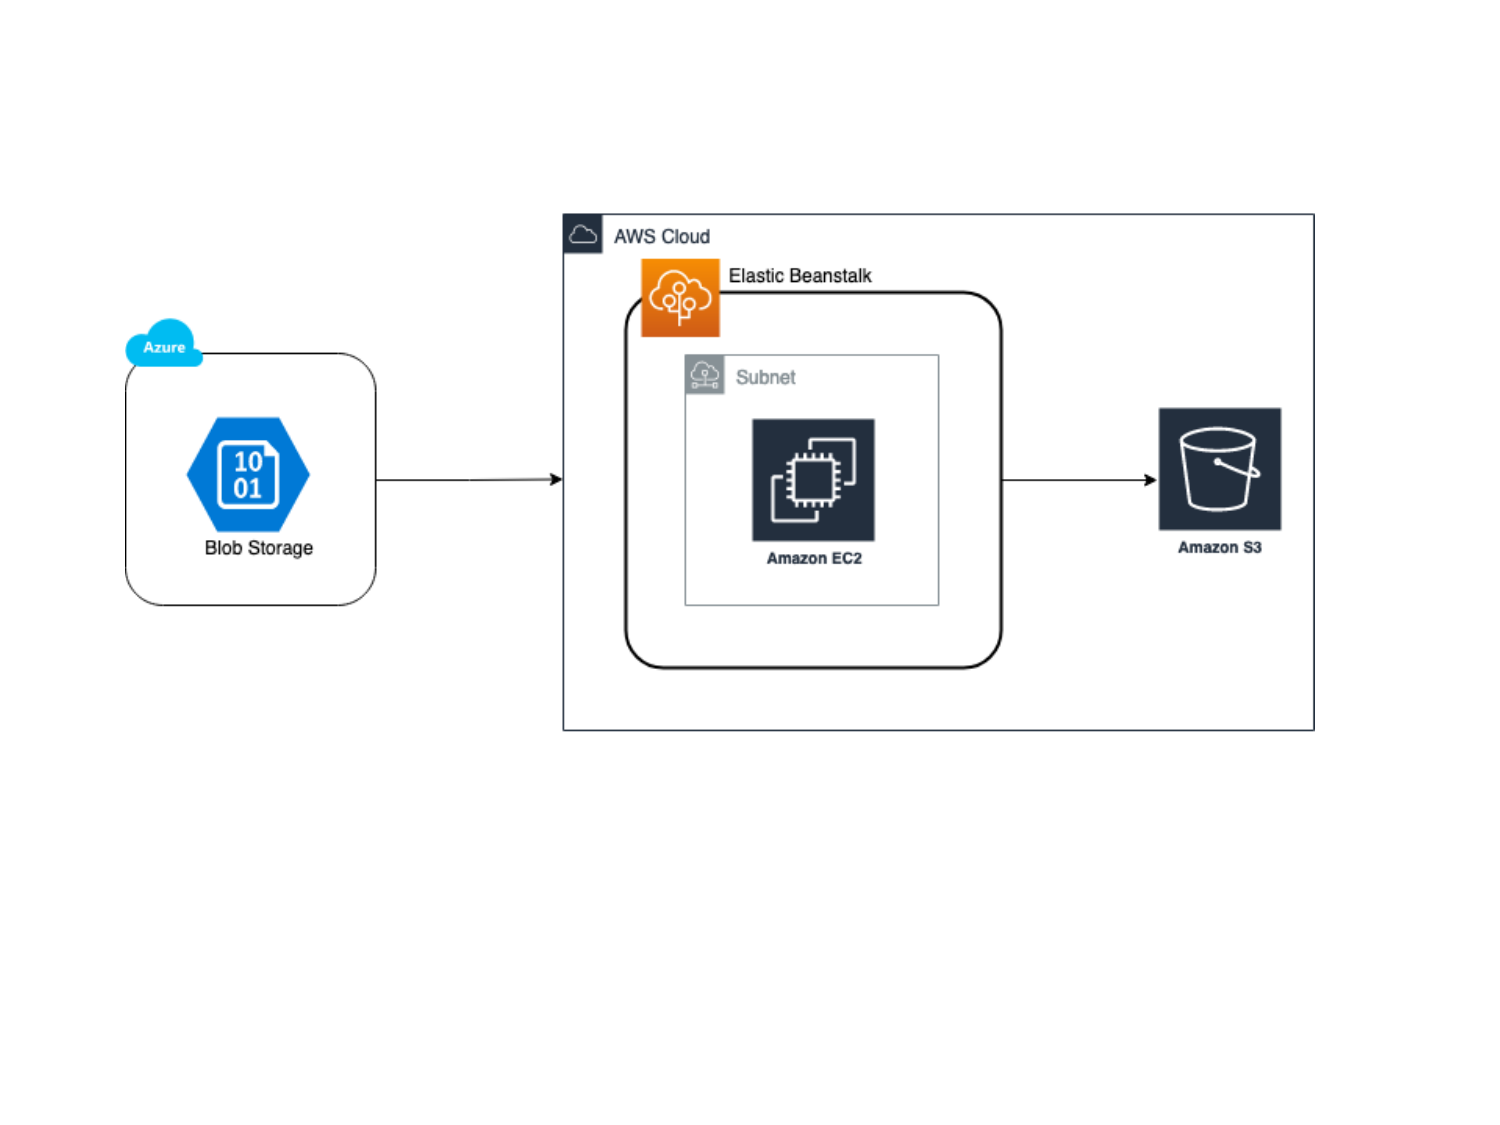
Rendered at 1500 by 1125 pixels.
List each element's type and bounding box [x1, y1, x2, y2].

picture [124, 62, 1315, 744]
